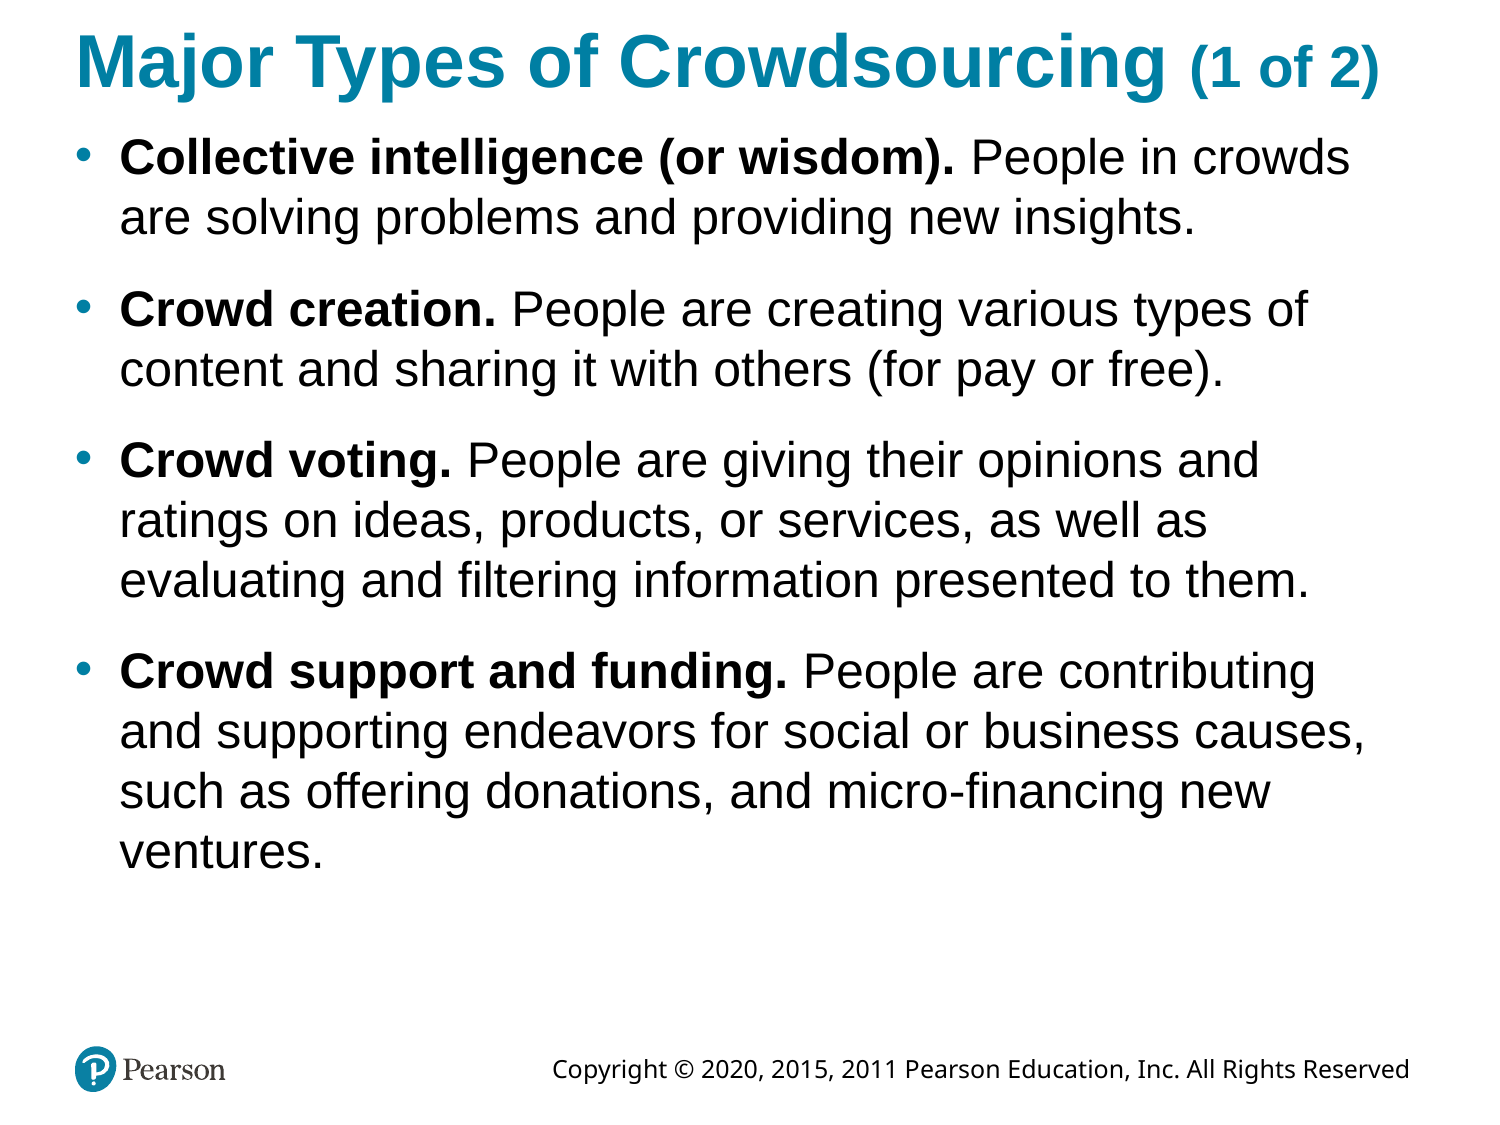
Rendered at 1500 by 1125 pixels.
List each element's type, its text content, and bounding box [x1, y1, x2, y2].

title Major Types of Crowdsourcing (1 of 2) [75, 0, 1413, 103]
list Collective intelligence (or wisdom). People in crowds are solving problems and providing new insights. Crowd creation. People are creating various types of content and sharing it with others (for pay or free). Crowd voting. People are giving their opinions and ratings on ideas, products, or services, as well as evaluating and filtering information presented to them. Crowd support and funding. People are contributing and supporting endeavors for social or business causes, such as offering donations, and micro-financing new ventures. [74, 124, 1413, 879]
